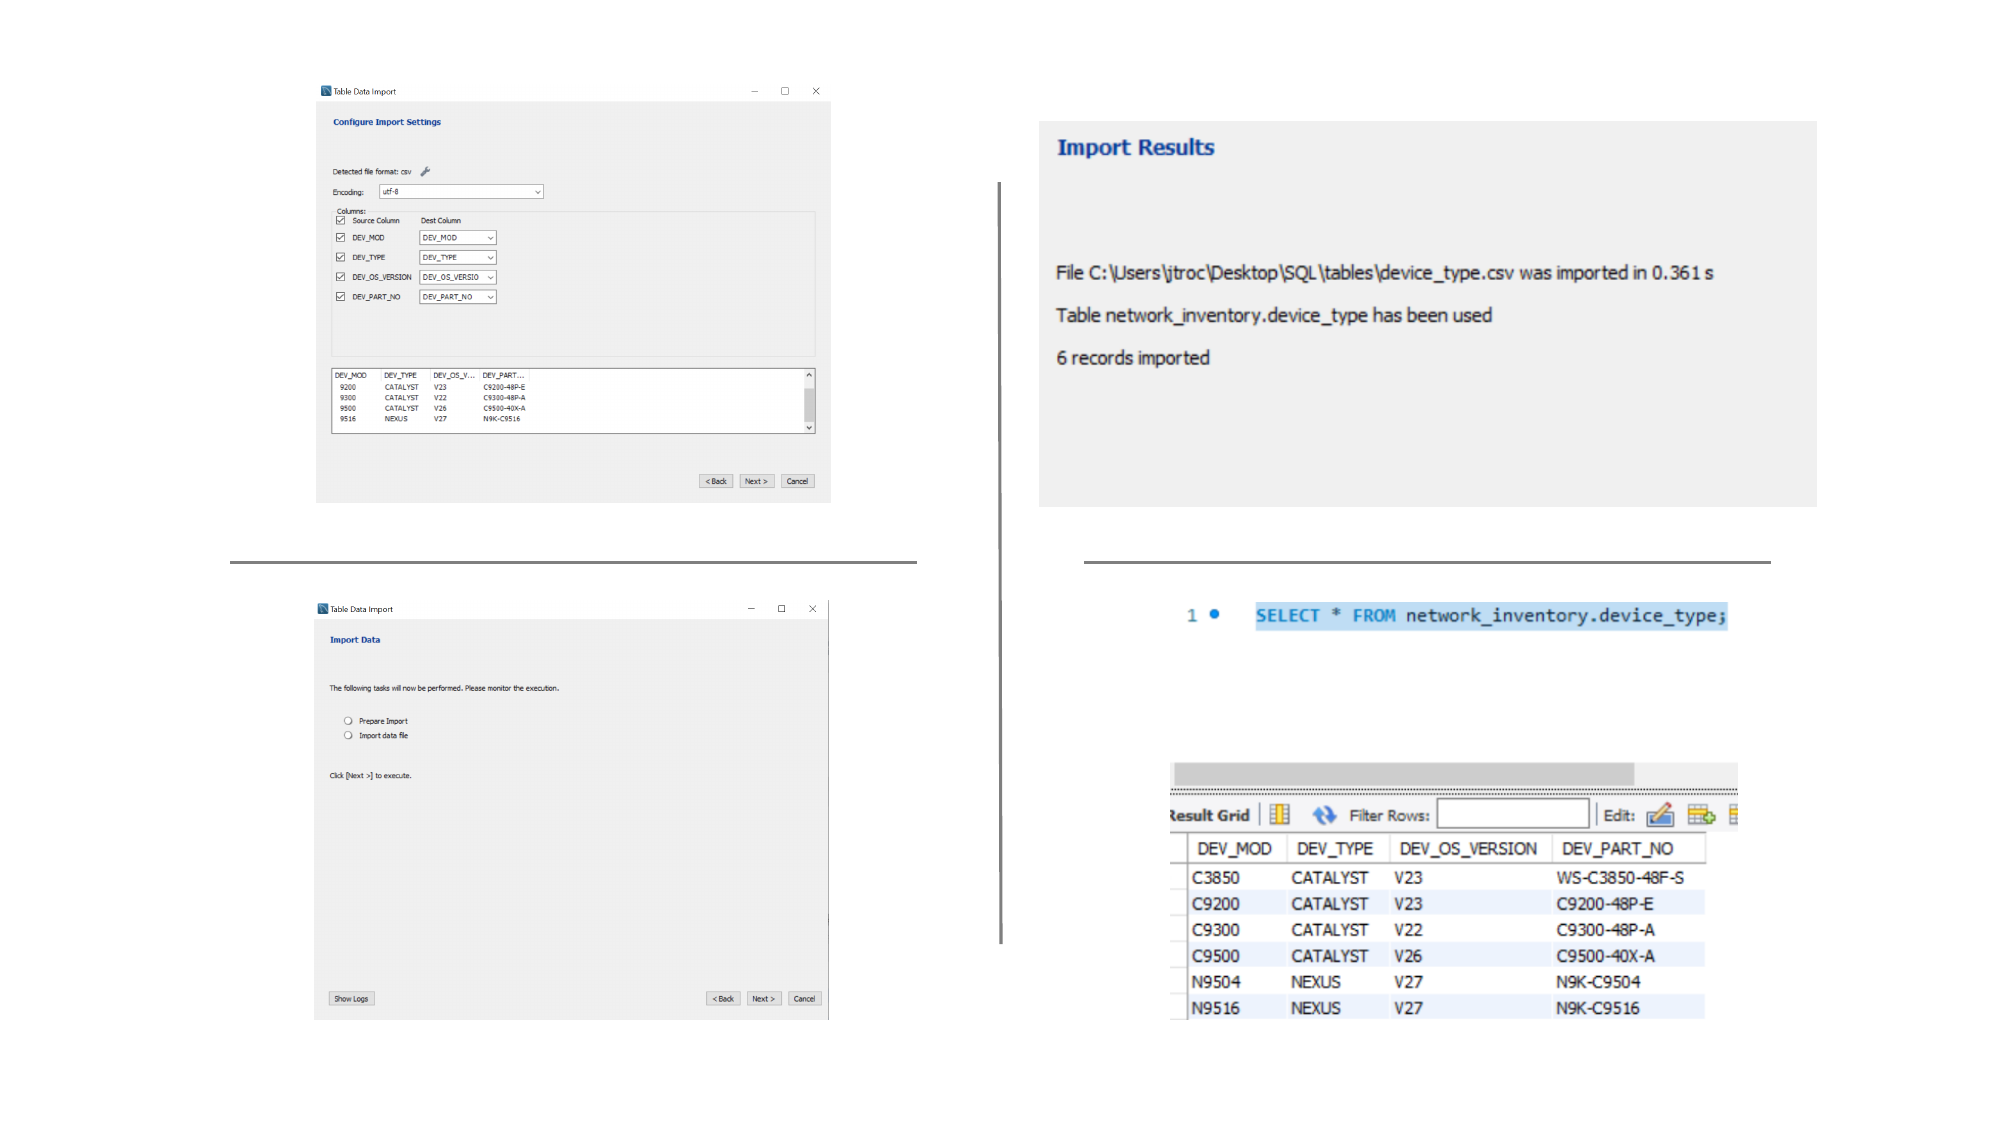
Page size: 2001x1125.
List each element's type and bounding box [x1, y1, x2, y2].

picture [1170, 602, 1738, 1020]
picture [1039, 121, 1817, 507]
picture [314, 600, 829, 1020]
picture [316, 84, 831, 503]
